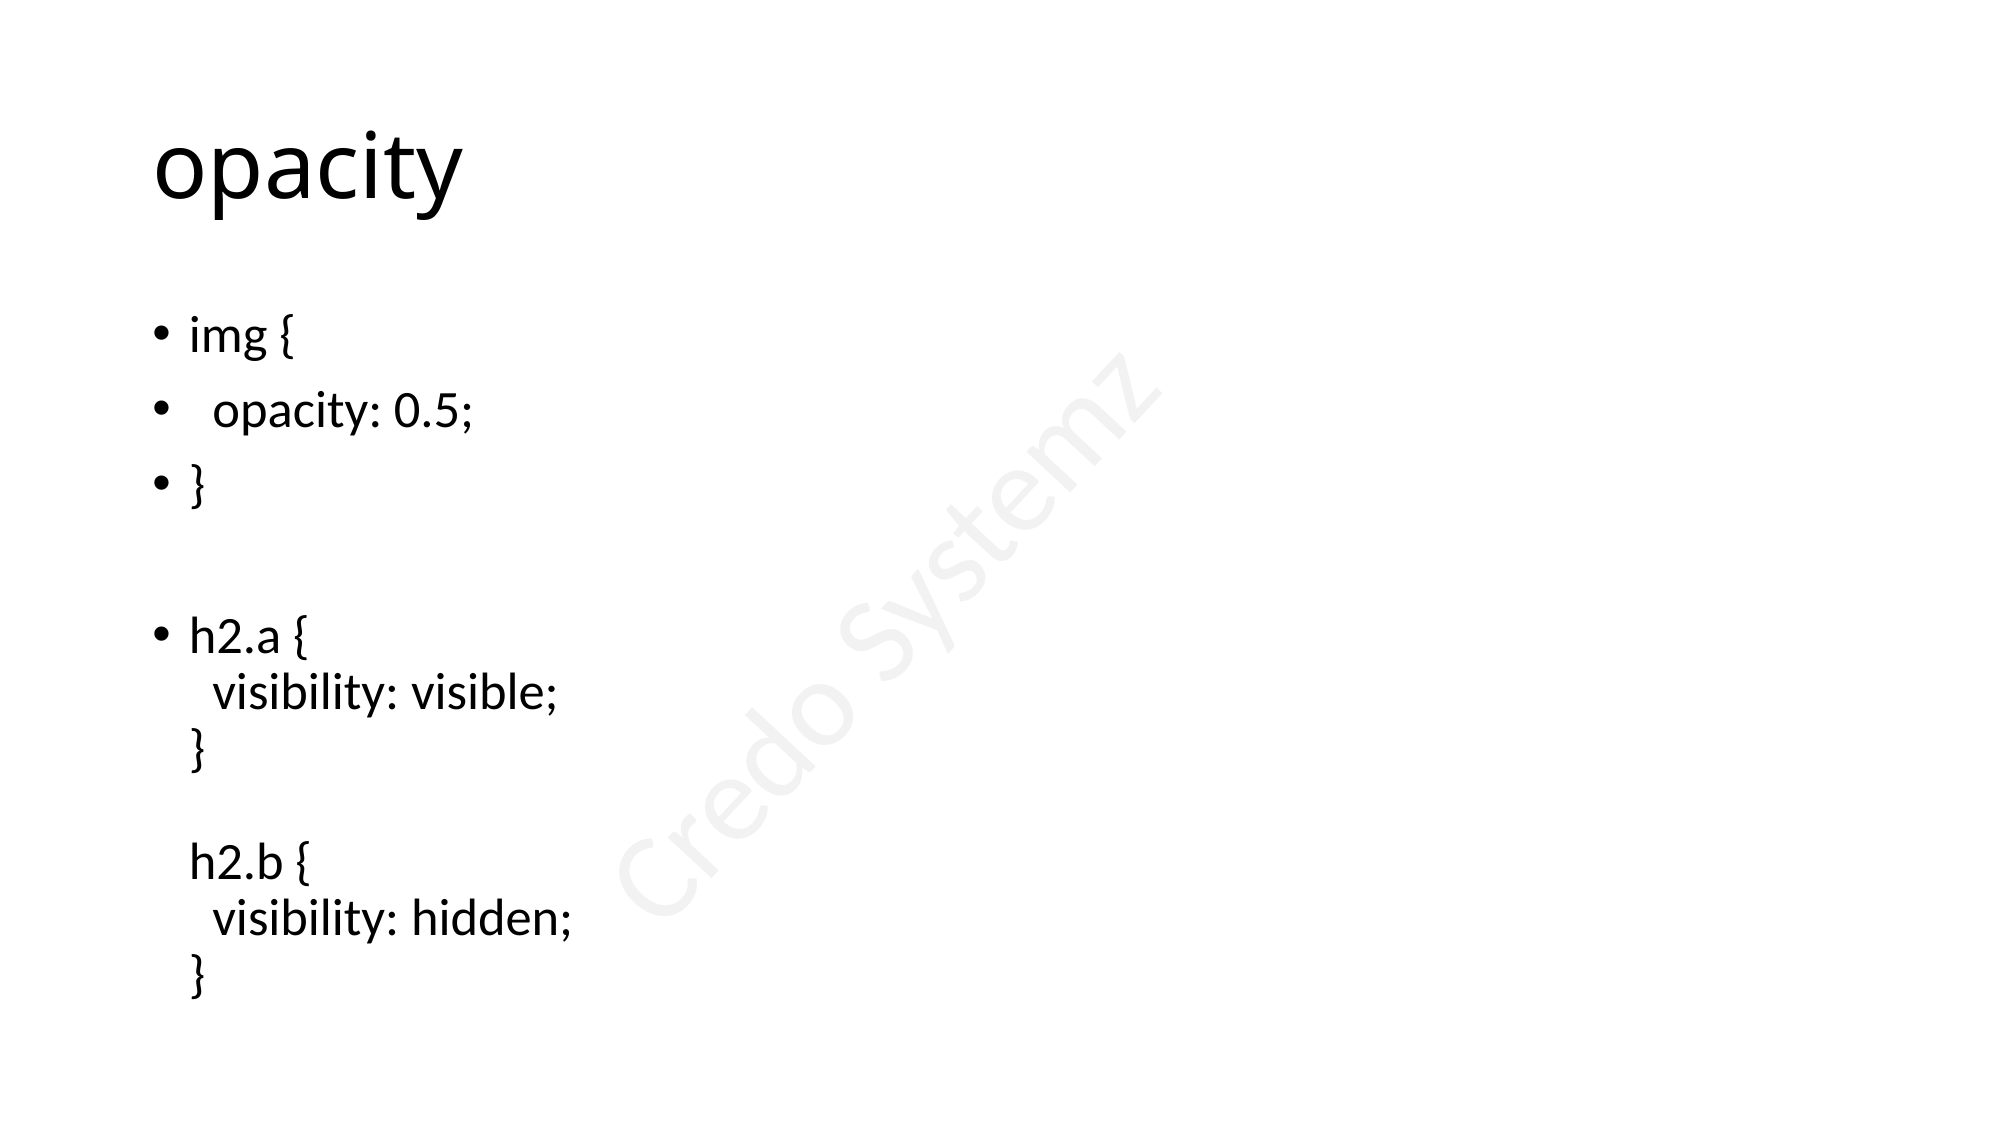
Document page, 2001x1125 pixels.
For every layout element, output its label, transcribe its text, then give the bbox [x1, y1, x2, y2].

list img { opacity: 0.5; } h2.a { visibility: visible; } h2.b { visibility: hidden; } [137, 299, 1863, 1014]
title opacity [137, 59, 1863, 278]
